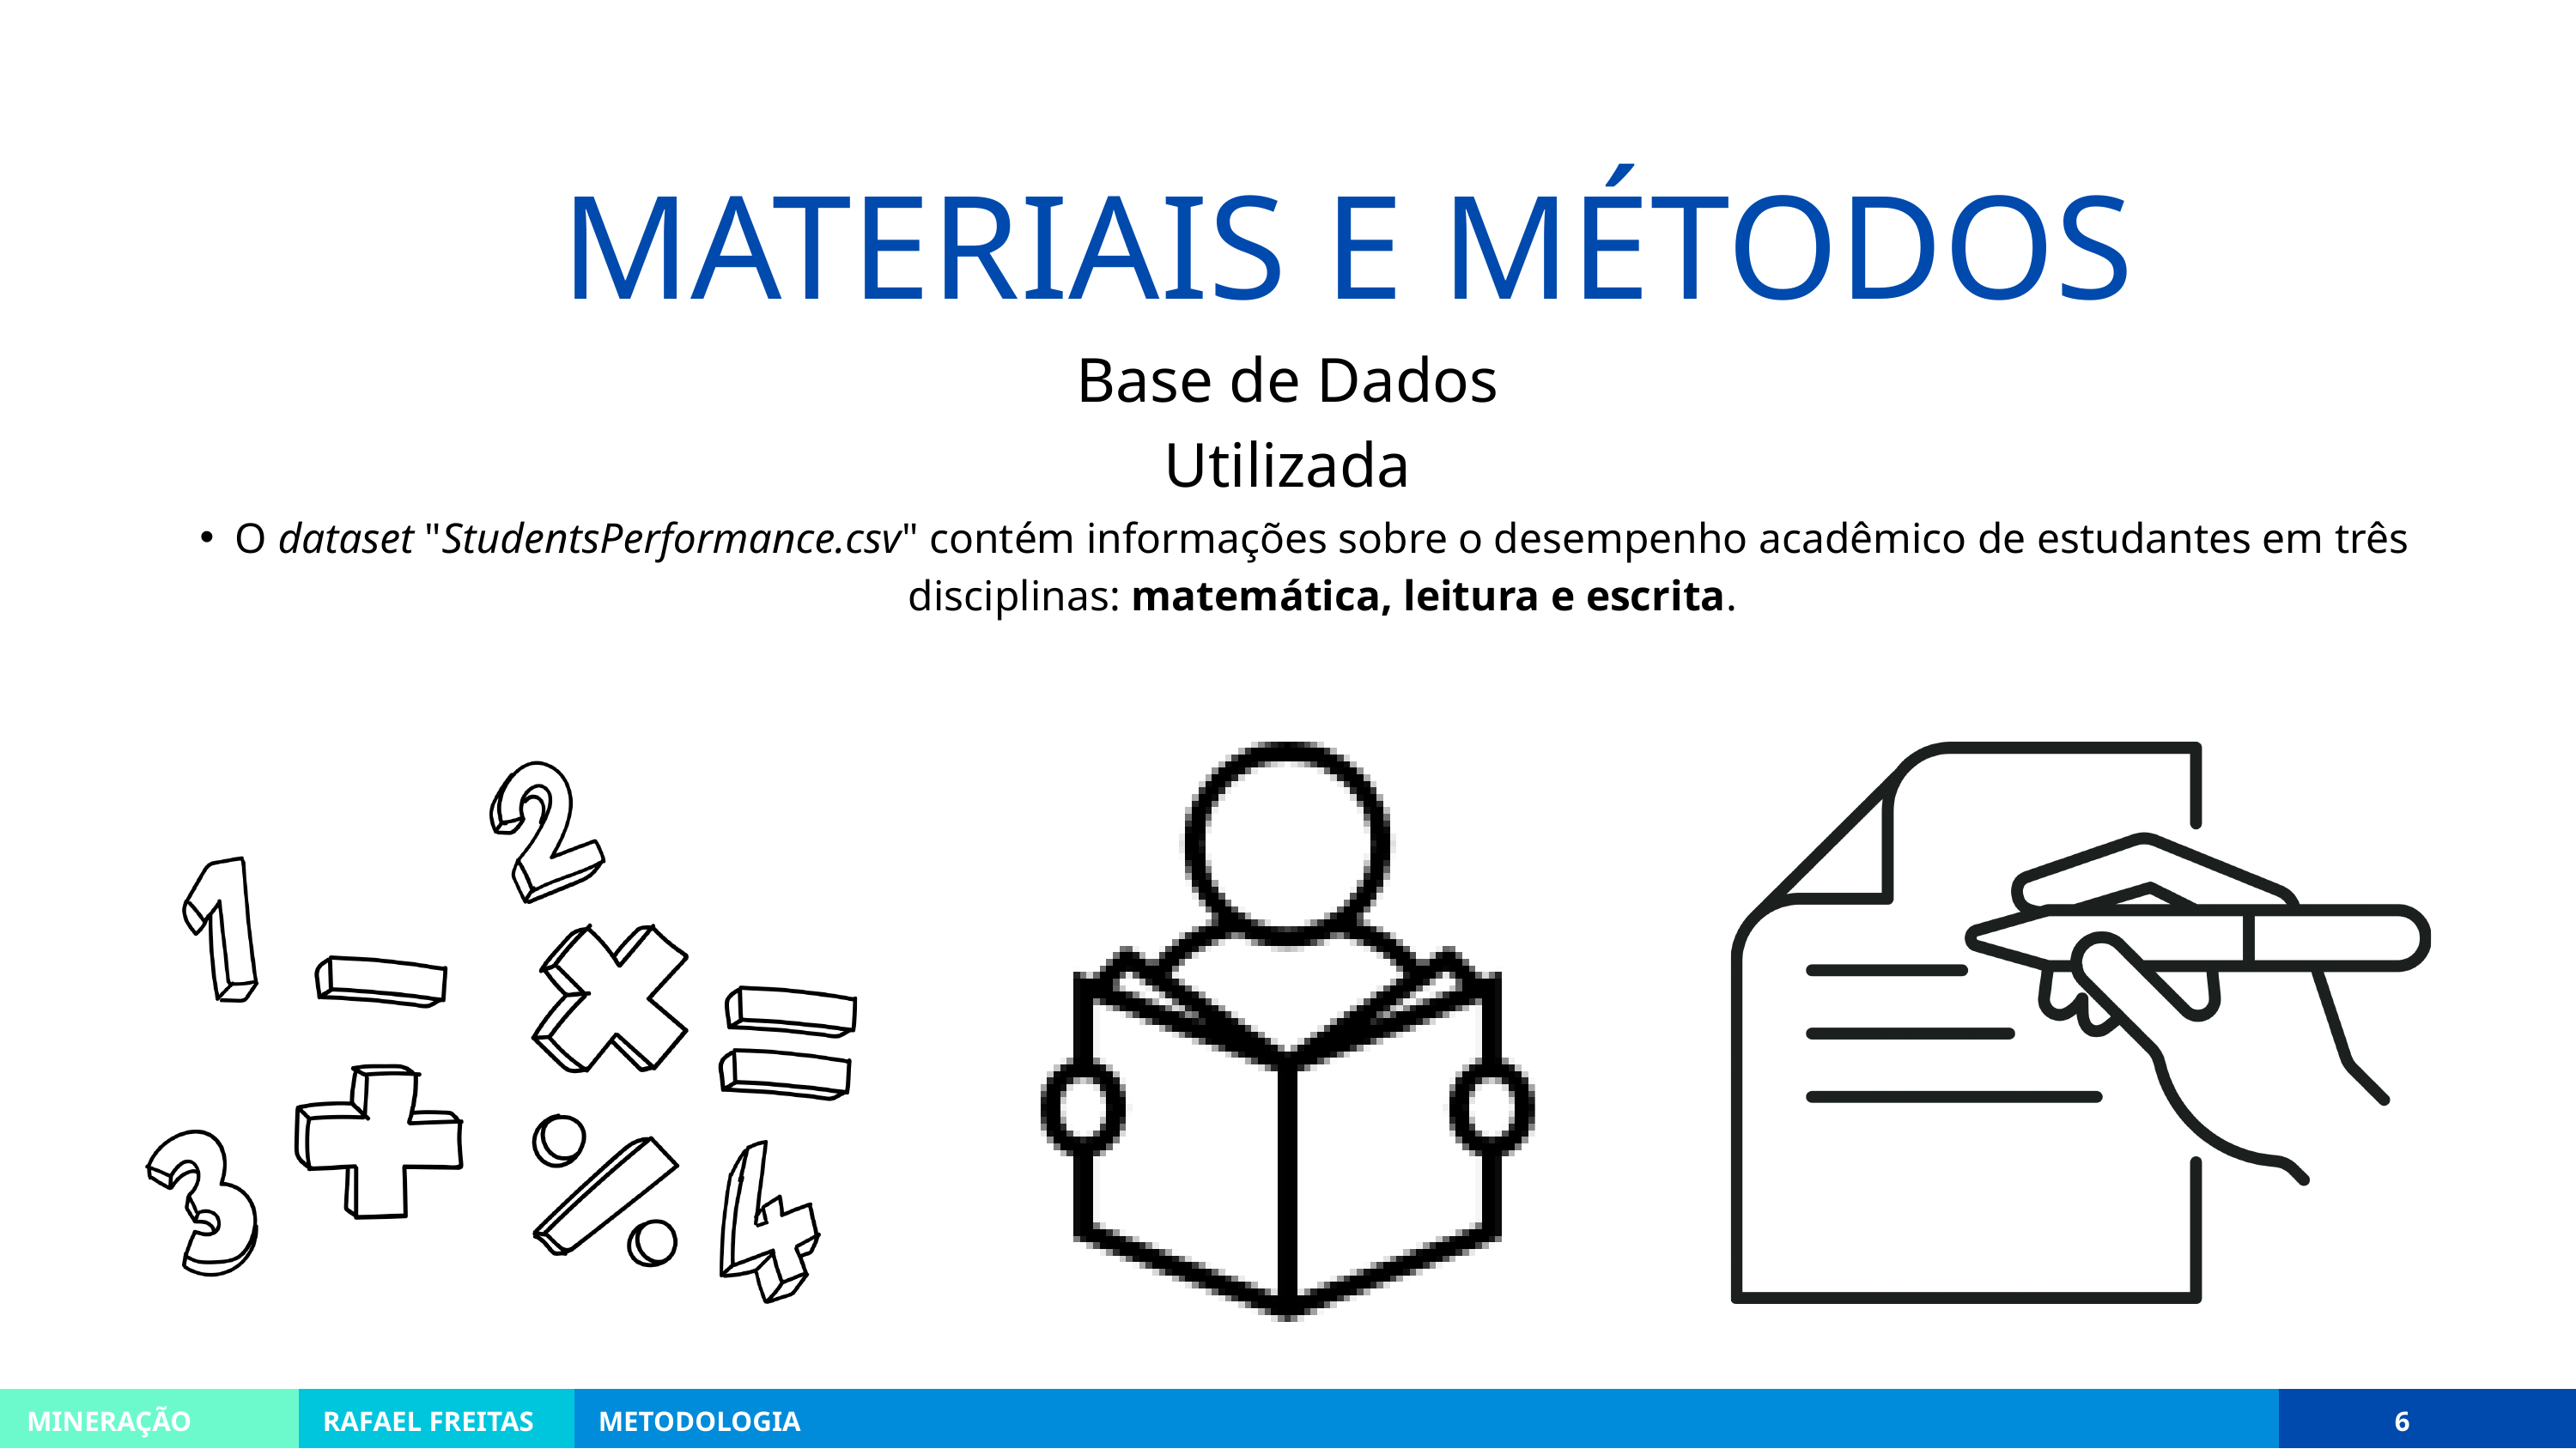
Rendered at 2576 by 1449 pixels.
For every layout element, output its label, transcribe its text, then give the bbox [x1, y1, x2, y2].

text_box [0, 1389, 2576, 1449]
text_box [556, 144, 2141, 369]
text_box [144, 760, 858, 1304]
text_box [1041, 742, 1535, 1322]
text_box O dataset "StudentsPerformance.csv" contém informações sobre o desempenho acadêmico de estudantes em três disciplinas: matemática, leitura e escrita. [144, 503, 2432, 620]
text_box [1730, 742, 2432, 1304]
text_box Base de Dados Utilizada [947, 379, 1629, 500]
